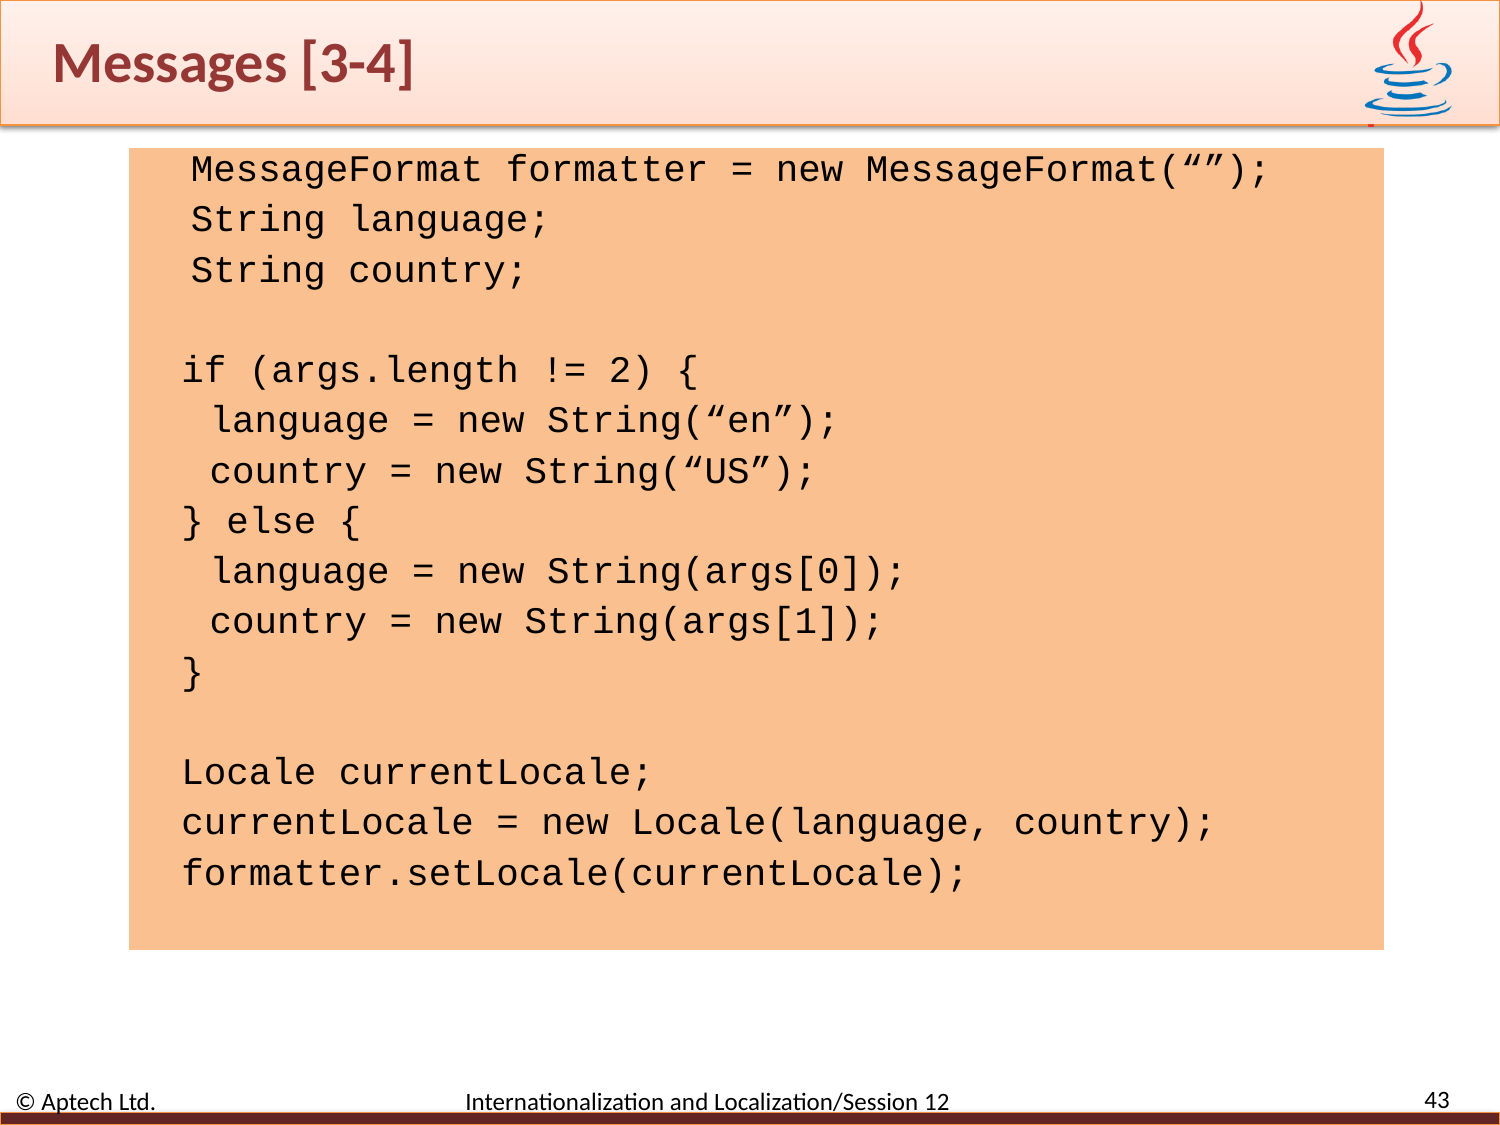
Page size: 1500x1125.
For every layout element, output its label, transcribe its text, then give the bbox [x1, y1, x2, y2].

picture [1362, 0, 1454, 127]
slide_number 43 [1337, 1084, 1465, 1113]
text_box MessageFormat formatter = new MessageFormat(“”); String language; String country; if (args.length != 2) { language = new String(“en”); country = new String(“US”); } else { language = new String(args[0]); country = new String(args[1]); } Locale currentLocale; currentLocale = new Locale(language, country); formatter.setLocale(currentLocale); [129, 148, 1384, 950]
title Messages [3-4] [37, 24, 1288, 93]
